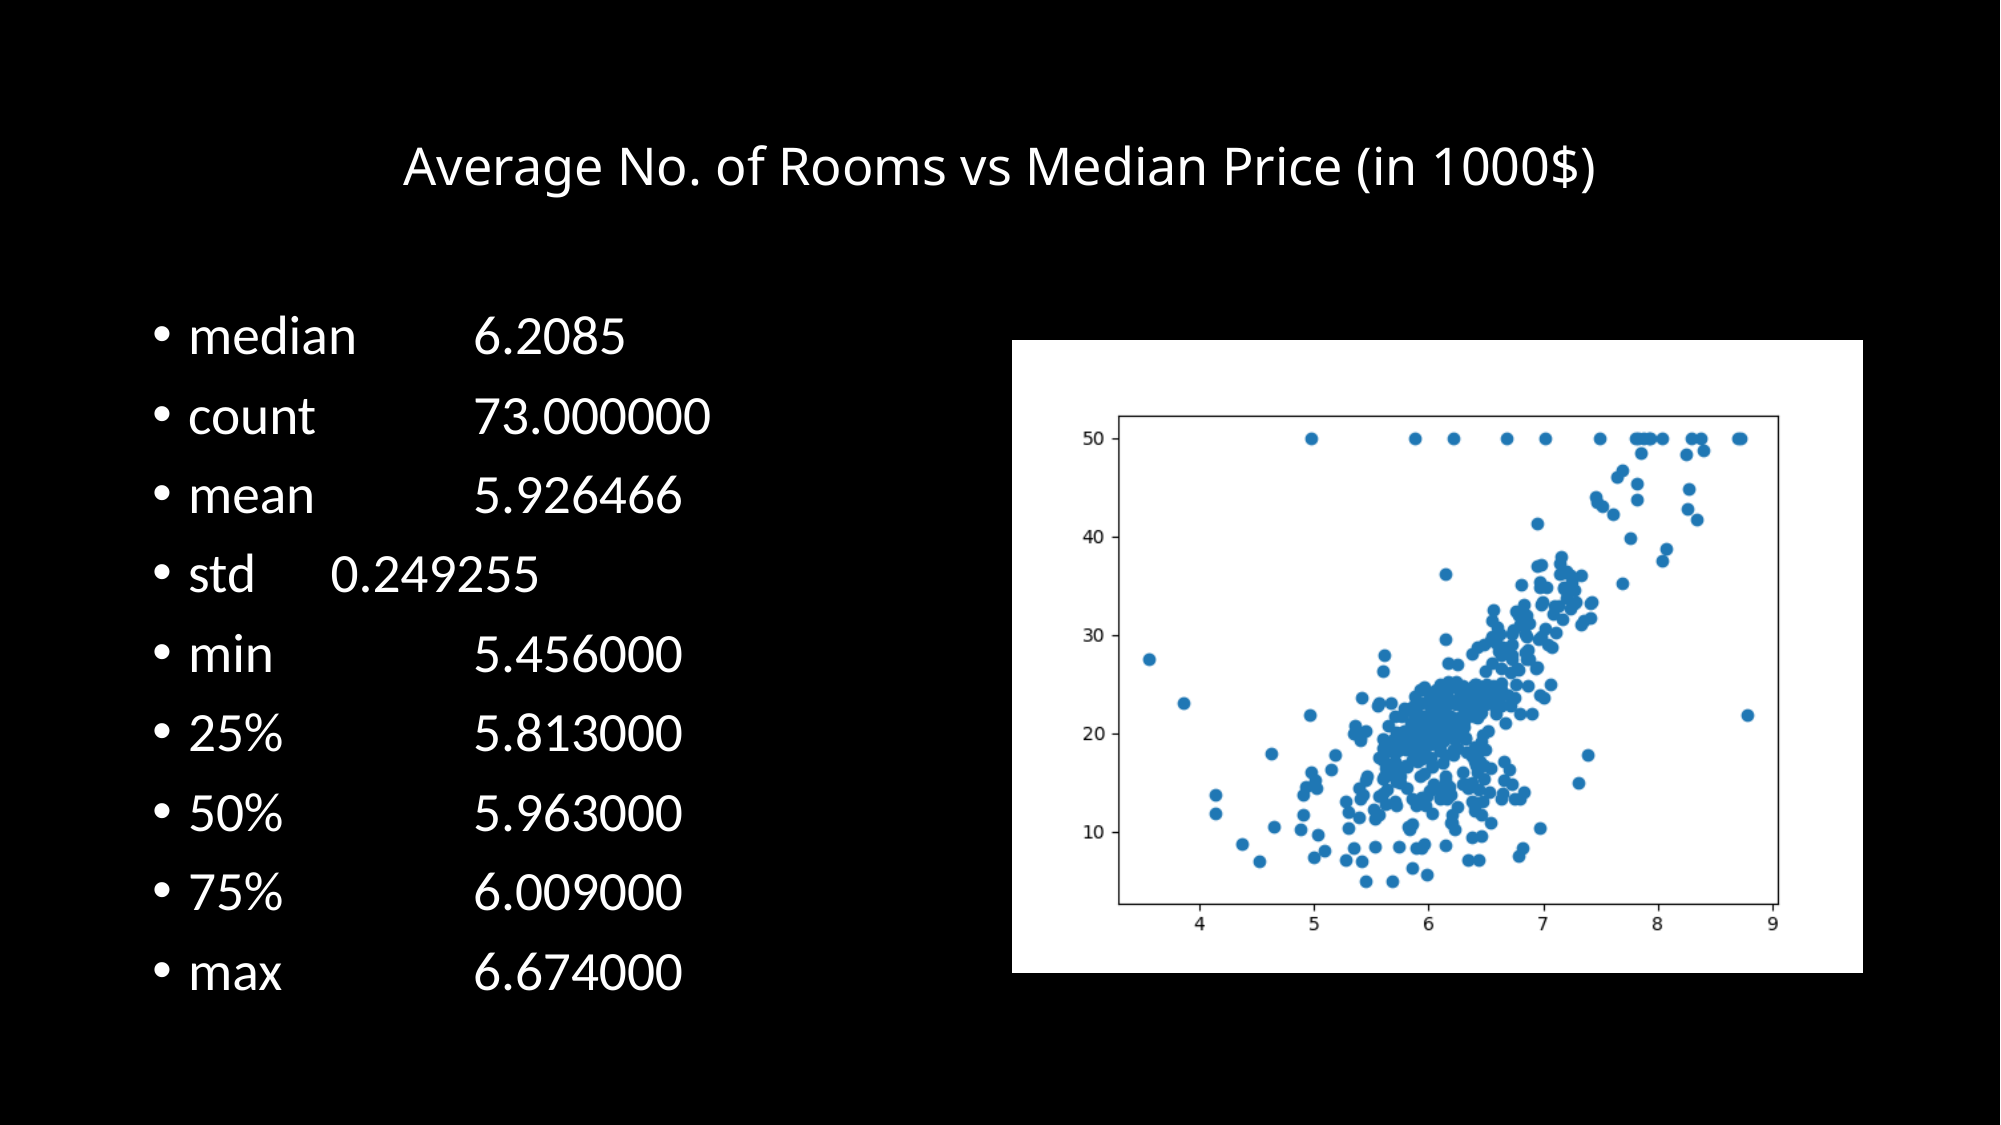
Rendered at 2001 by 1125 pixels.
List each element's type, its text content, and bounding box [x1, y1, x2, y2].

title Average No. of Rooms vs Median Price (in 1000$) [137, 59, 1863, 278]
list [1012, 340, 1863, 973]
list median 6.2085 count 73.000000 mean 5.926466 std 0.249255 min 5.456000 25% 5.813000 50% 5.963000 75% 6.009000 max 6.674000 [137, 299, 988, 1014]
